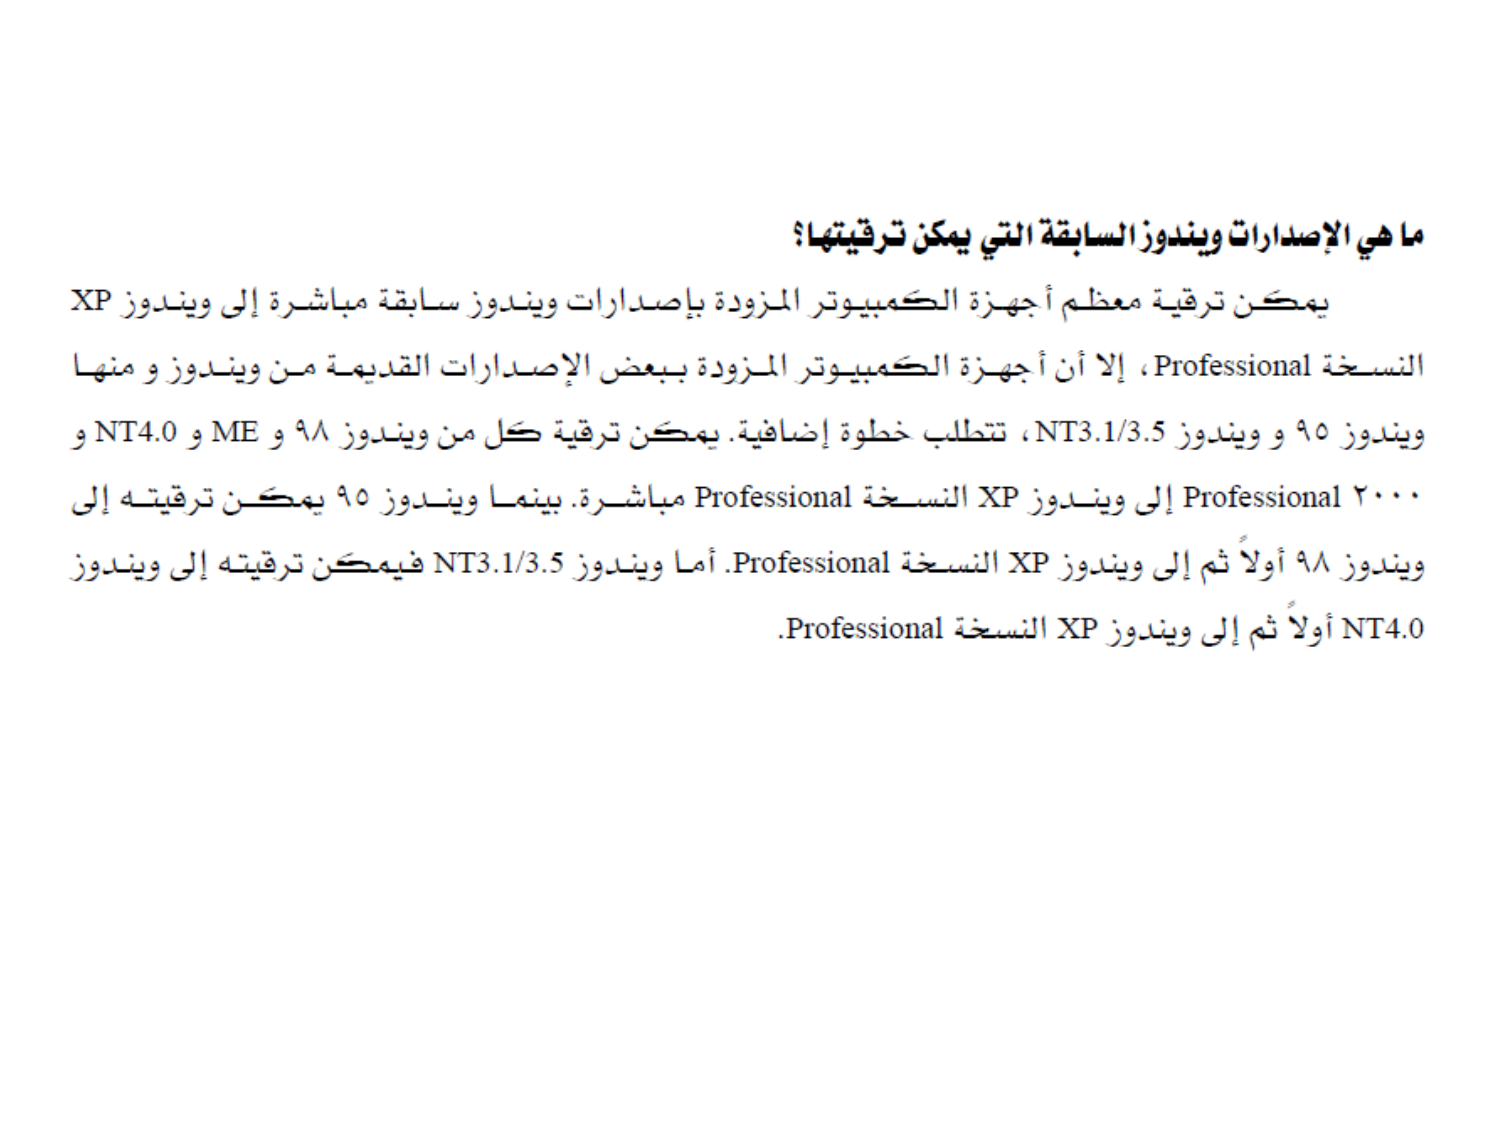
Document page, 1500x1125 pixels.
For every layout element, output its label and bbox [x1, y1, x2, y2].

picture [49, 215, 1453, 679]
